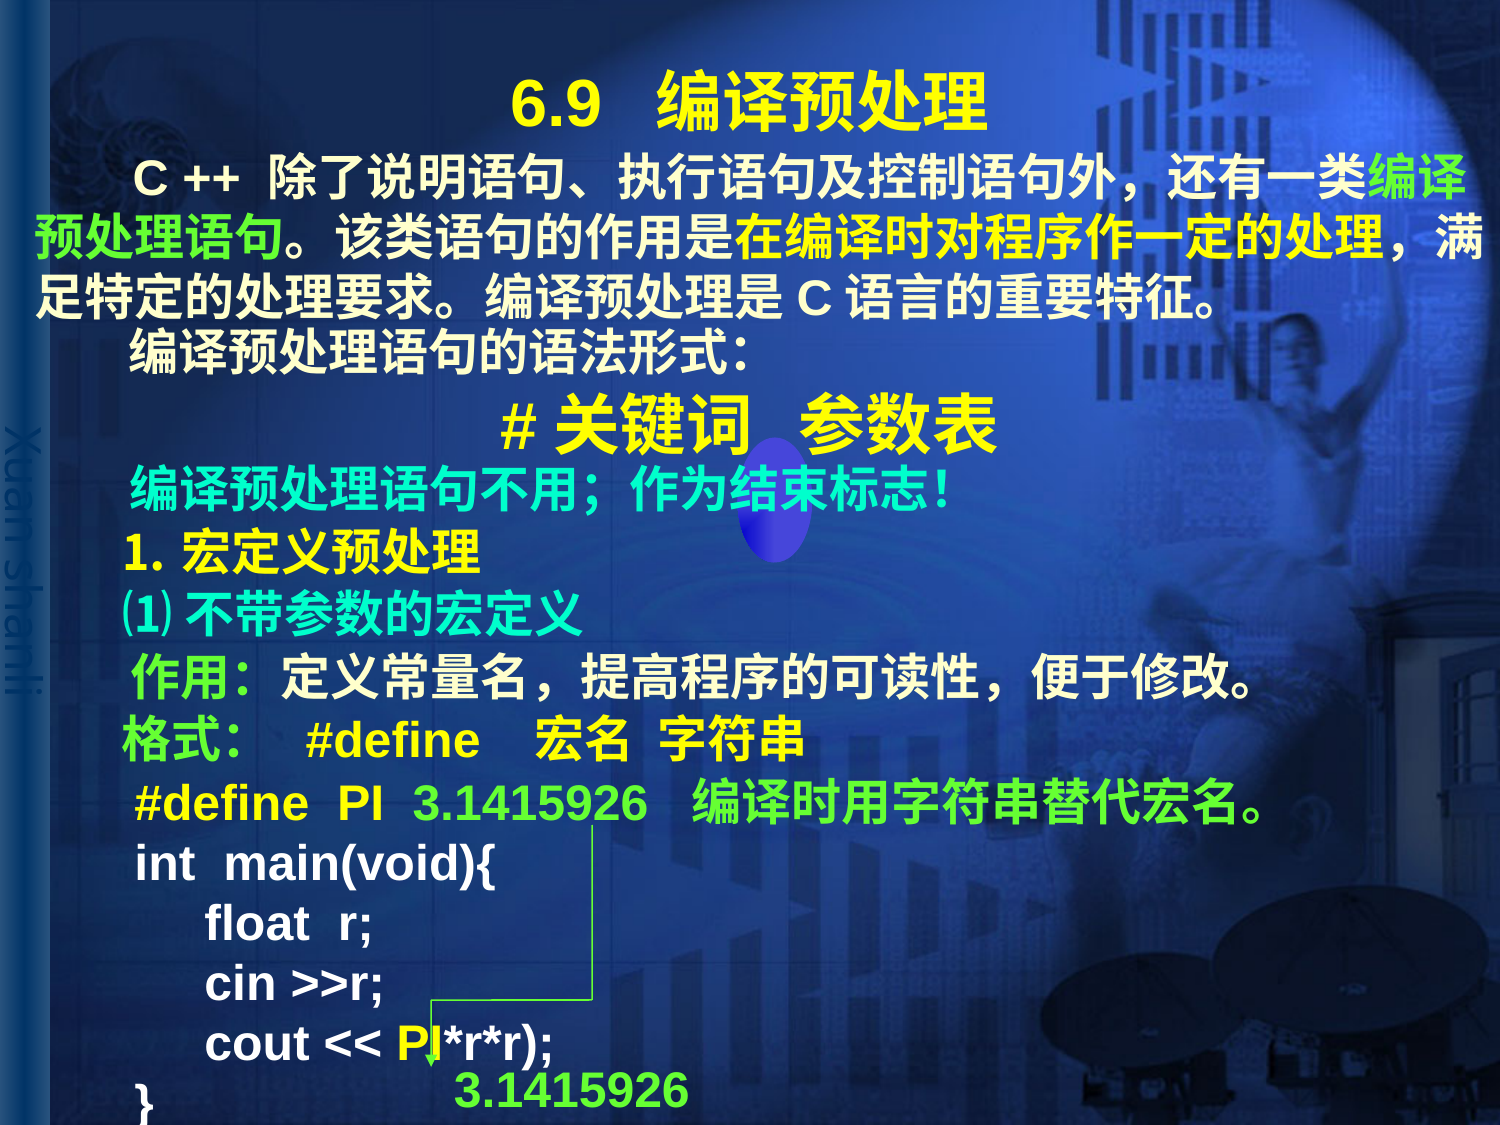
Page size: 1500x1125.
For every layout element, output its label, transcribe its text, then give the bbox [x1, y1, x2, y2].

picture [50, 333, 485, 1125]
text_box C ++ 除了说明语句、执行语句及控制语句外，还有一类编译 预处理语句。该类语句的作用是在编译时对程序作一定的处理，满 足特定的处理要求。编译预处理是C语言的重要特征。 [19, 137, 1500, 333]
text_box 编译预处理语句不用；作为结束标志！ [114, 449, 995, 526]
text_box [424, 999, 438, 1067]
text_box 编译预处理语句的语法形式： [114, 312, 794, 388]
text_box ⒈宏定义预处理 [104, 512, 497, 588]
text_box 编译时用字符串替代宏名。 [676, 762, 1307, 838]
title 6.9 编译预处理 [112, 62, 1388, 137]
text_box #关键词 参数表 [485, 374, 1015, 471]
text_box 作用：定义常量名，提高程序的可读性，便于修改。 [115, 637, 1296, 713]
text_box 3.1415926 [439, 1049, 705, 1125]
text_box #define PI 3.1415926 int main(void){ float r; cin >>r; cout << PI*r*r); } [119, 762, 664, 1125]
picture [50, 0, 1500, 137]
text_box 格式： #define 宏名 字符串 [106, 699, 822, 776]
picture [497, 333, 1500, 1125]
text_box ⑴不带参数的宏定义 [107, 574, 600, 651]
